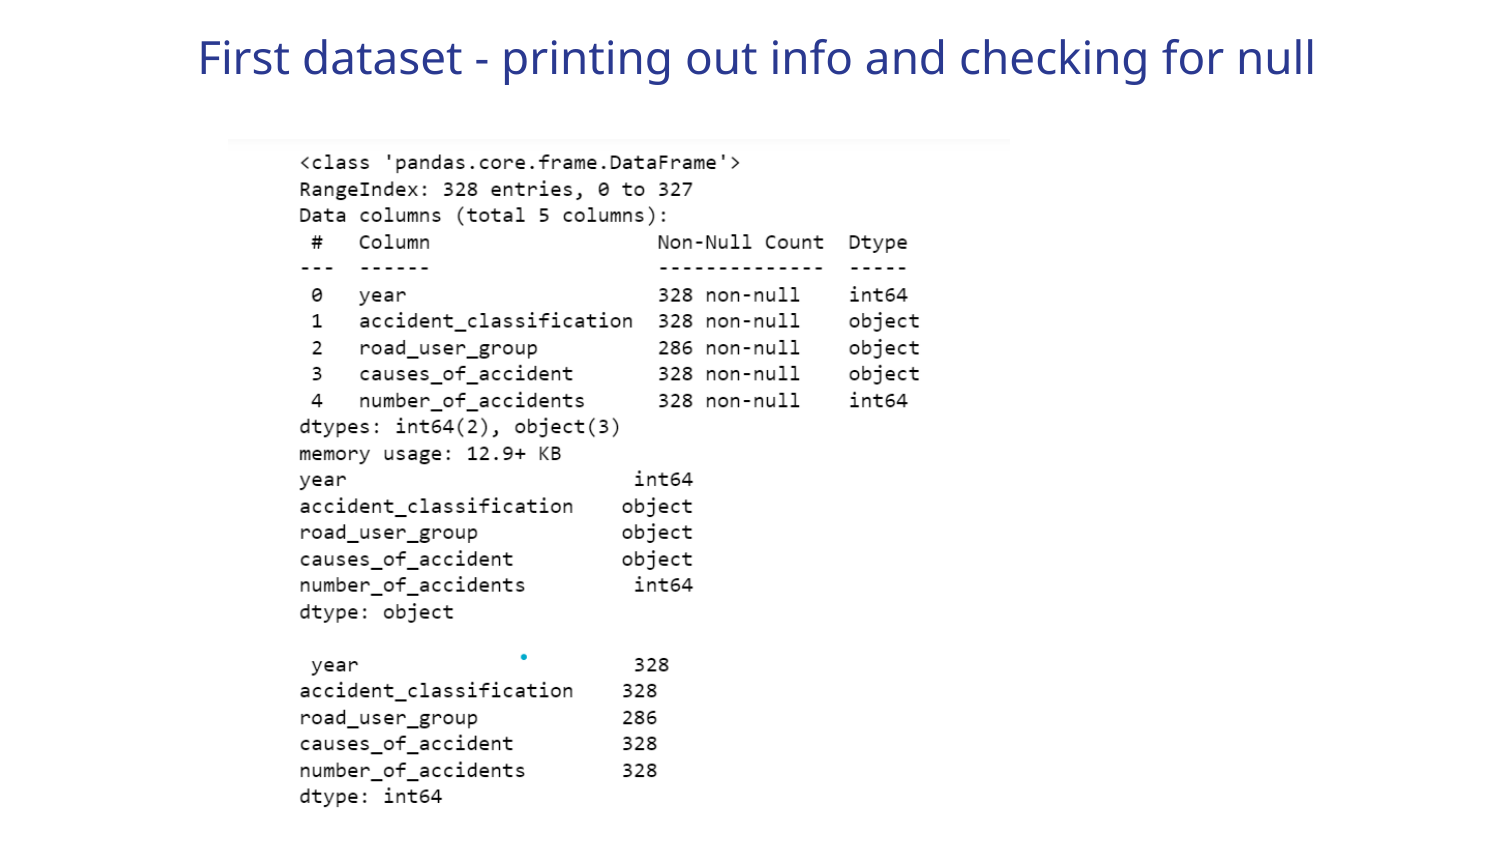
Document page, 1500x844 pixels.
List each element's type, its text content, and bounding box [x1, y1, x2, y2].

title [34, 152, 1466, 844]
title First dataset - printing out info and checking for null [32, 13, 1464, 113]
picture [228, 139, 1010, 832]
